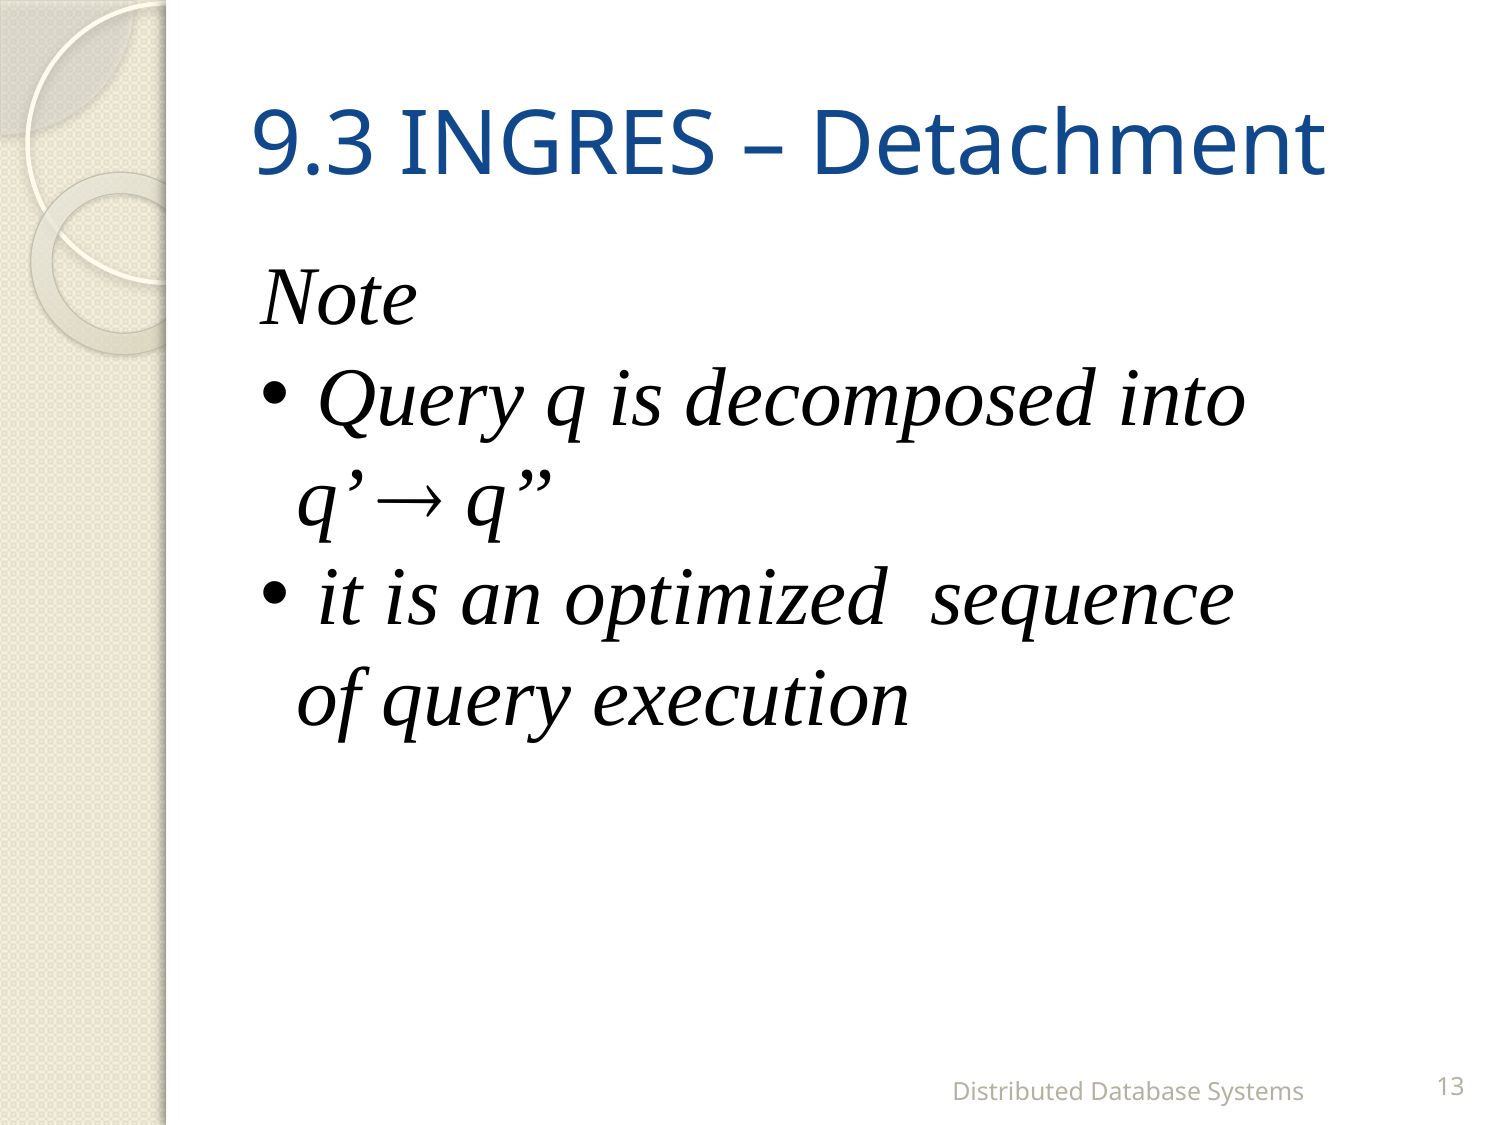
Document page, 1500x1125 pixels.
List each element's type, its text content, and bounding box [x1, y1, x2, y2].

footer Distributed Database Systems [937, 1034, 1413, 1113]
text_box Note Query q is decomposed into q’  q’’ it is an optimized sequence of query execution [246, 234, 1313, 749]
title 9.3 INGRES – Detachment [235, 45, 1466, 233]
slide_number 13 [1413, 1034, 1488, 1113]
